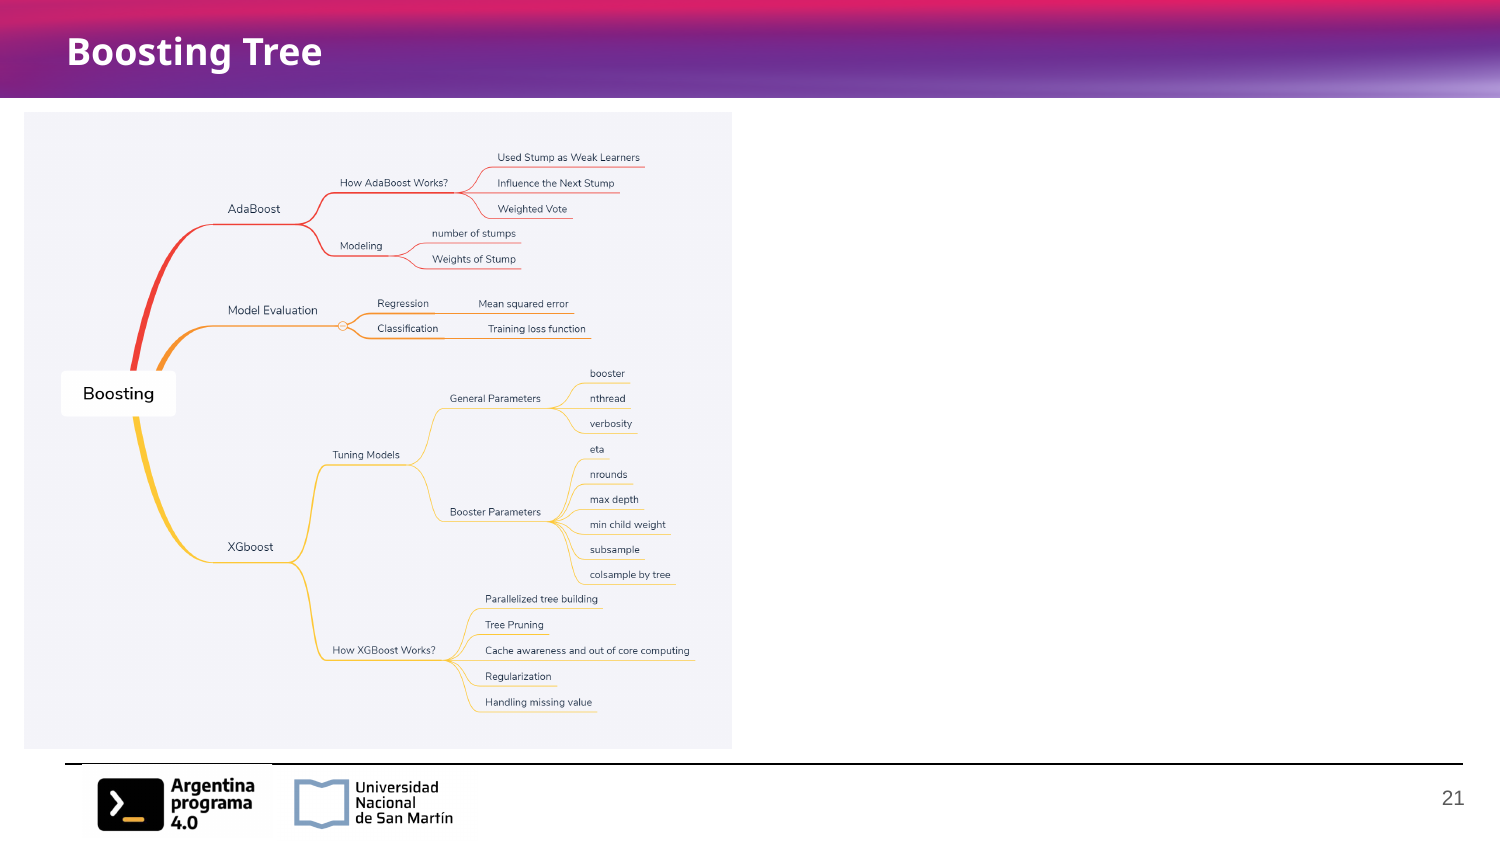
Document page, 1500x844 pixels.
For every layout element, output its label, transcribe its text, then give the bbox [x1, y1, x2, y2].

slide_number ‹#› [1389, 764, 1480, 830]
picture [0, 0, 1500, 98]
picture [82, 764, 273, 838]
title Boosting Tree [51, 12, 1449, 88]
picture [277, 767, 478, 841]
picture [24, 112, 732, 749]
